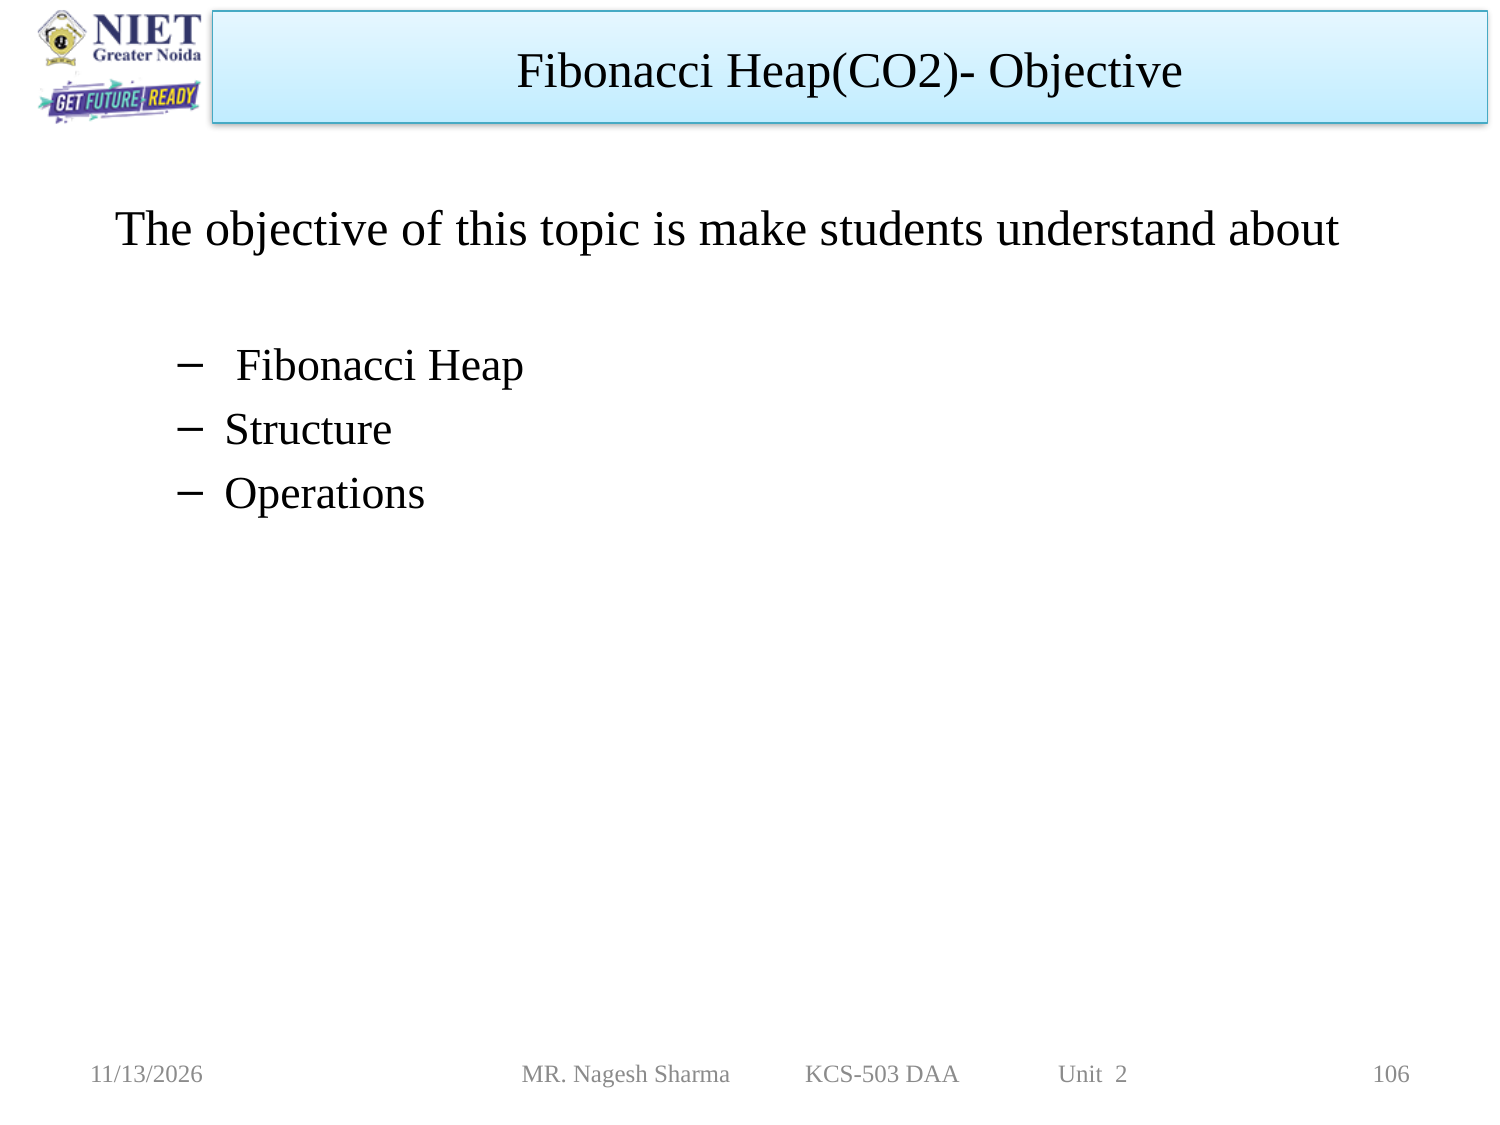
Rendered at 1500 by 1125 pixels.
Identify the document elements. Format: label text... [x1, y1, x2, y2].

text_box Fibonacci Heap(CO2)- Objective [241, 10, 1488, 124]
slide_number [75, 1042, 412, 1103]
slide_number 106 [1074, 1042, 1425, 1103]
picture [0, 0, 238, 135]
footer MR. Nagesh Sharma KCS-503 DAA Unit 2 [412, 1042, 1074, 1103]
list The objective of this topic is make students understand about Fibonacci Heap Structure Operations [87, 187, 1438, 930]
